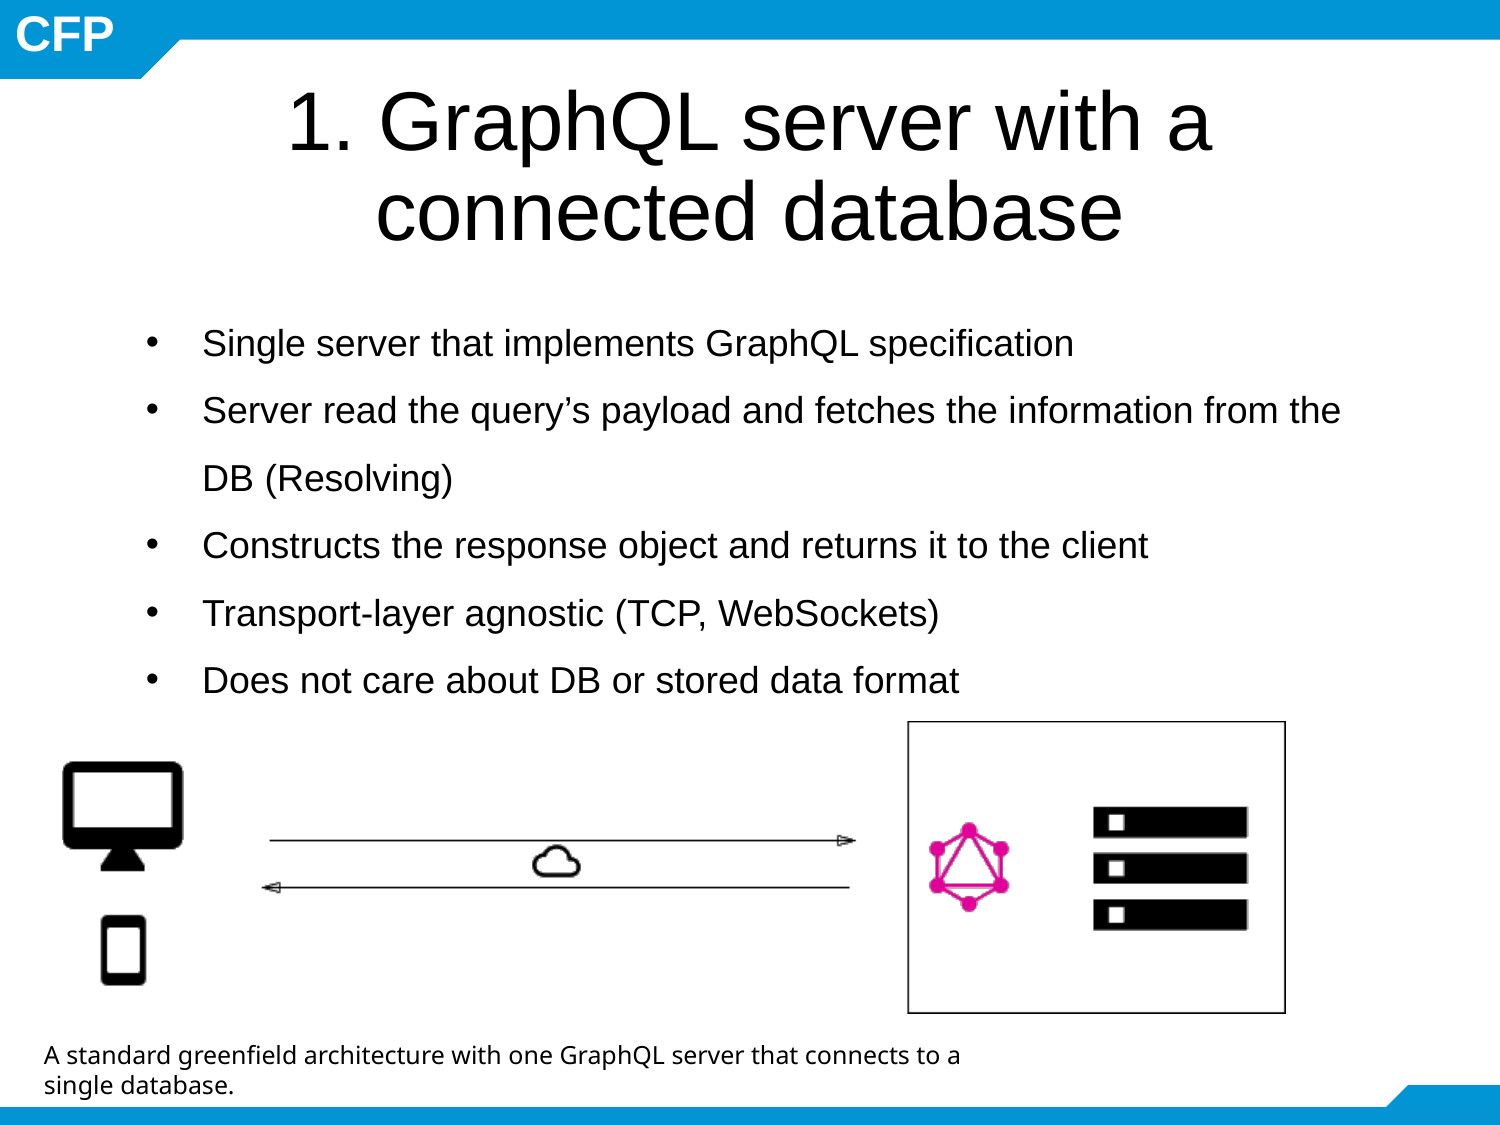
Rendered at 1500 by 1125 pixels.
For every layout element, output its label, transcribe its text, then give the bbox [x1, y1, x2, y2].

picture [61, 721, 1286, 1014]
list Single server that implements GraphQL specification Server read the query’s payload and fetches the information from the DB (Resolving) Constructs the response object and returns it to the client Transport-layer agnostic (TCP, WebSockets) Does not care about DB or stored data format [112, 288, 1370, 827]
title 1. GraphQL server with a connected database [130, 30, 1370, 288]
text_box A standard greenfield architecture with one GraphQL server that connects to a single database. [28, 1024, 985, 1105]
